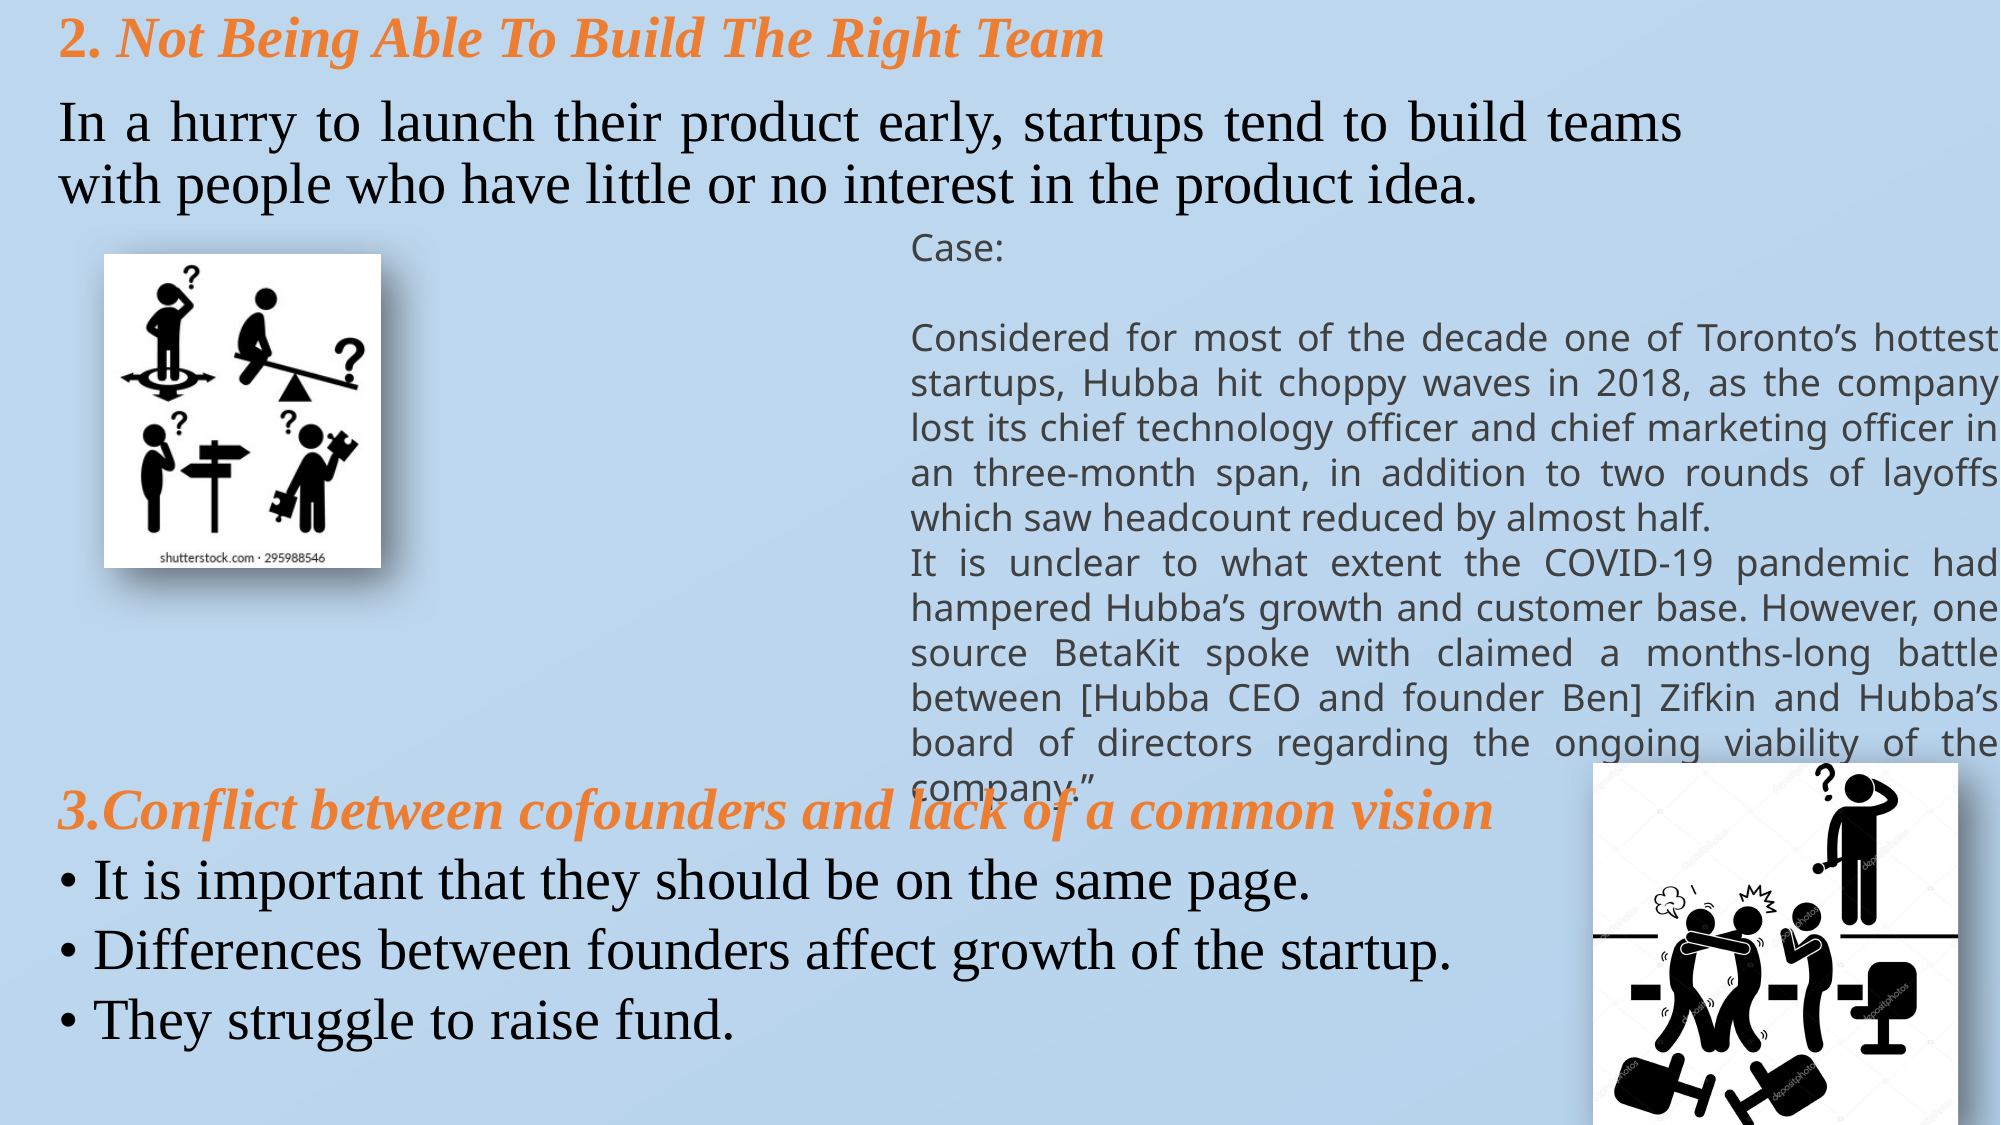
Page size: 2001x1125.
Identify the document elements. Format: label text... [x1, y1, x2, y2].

text_box 3.Conflict between cofounders and lack of a common vision • It is important that they should be on the same page. • Differences between founders affect growth of the startup. • They struggle to raise fund. [43, 763, 1592, 1059]
picture [104, 254, 381, 568]
picture [1592, 763, 1959, 1125]
text_box 2. Not Being Able To Build The Right Team In a hurry to launch their product early, startups tend to build teams with people who have little or no interest in the product idea. [43, 0, 1699, 224]
text_box Case: Considered for most of the decade one of Toronto’s hottest startups, Hubba hit choppy waves in 2018, as the company lost its chief technology officer and chief marketing officer in an three-month span, in addition to two rounds of layoffs which saw headcount reduced by almost half. It is unclear to what extent the COVID-19 pandemic had hampered Hubba’s growth and customer base. However, one source BetaKit spoke with claimed a months-long battle between [Hubba CEO and founder Ben] Zifkin and Hubba’s board of directors regarding the ongoing viability of the company.” [895, 216, 2000, 777]
